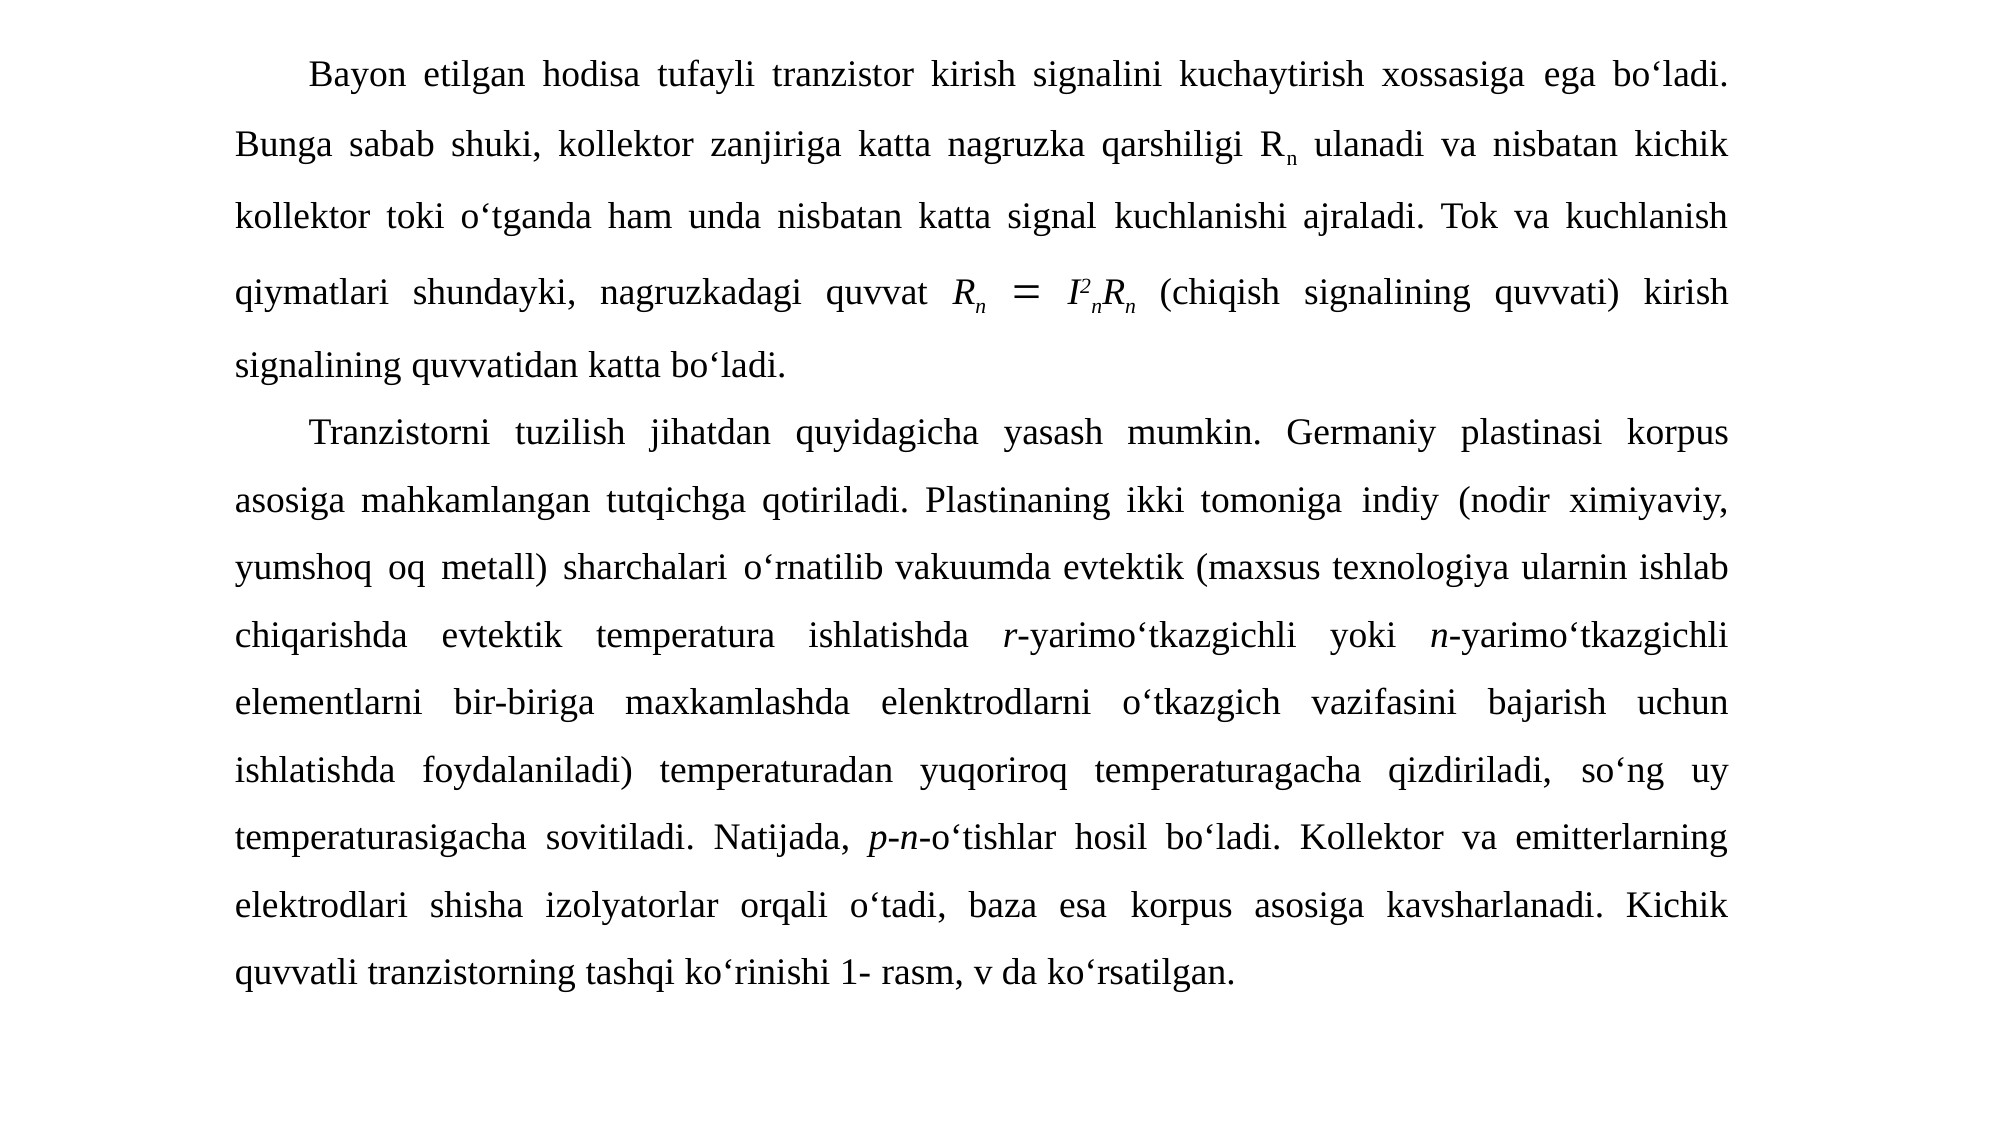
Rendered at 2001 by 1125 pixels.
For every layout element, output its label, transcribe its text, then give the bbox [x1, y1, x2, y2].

text_box Bayon etilgan hodisa tufayli tranzistor kirish signalini kuchaytirish xossasiga ega bo‘ladi. Bunga sabab shuki, kollektor zanjiriga katta nagruzka qarshiligi Rn ulanadi va nisbatan kichik kollektor toki o‘tganda ham unda nisbatan katta signal kuchlanishi ajraladi. Tok va kuchlanish qiymatlari shundayki, nagruzkadagi quvvat Rn = I2nRn (chiqish signalining quvvati) kirish signalining quvvatidan katta bo‘ladi. Tranzistorni tuzilish jihatdan quyidagicha yasash mumkin. Germaniy plastinasi korpus asosiga mahkamlangan tutqichga qotiriladi. Plastinaning ikki tomoniga indiy (nodir ximiyaviy, yumshoq oq metall) sharchalari o‘rnatilib vakuumda evtektik (maxsus texnologiya ularnin ishlab chiqarishda evtektik temperatura ishlatishda r-yarimo‘tkazgichli yoki n-yarimo‘tkazgichli elementlarni bir-biriga maxkamlashda elenktrodlarni o‘tkazgich vazifasini bajarish uchun ishlatishda foydalaniladi) temperaturadan yuqoriroq temperaturagacha qizdiriladi, so‘ng uy temperaturasigacha sovitiladi. Natijada, p-n-o‘tishlar hosil bo‘ladi. Kollektor va emitterlarning elektrodlari shisha izolyatorlar orqali o‘tadi, baza esa korpus asosiga kavsharlanadi. Kichik quvvatli tranzistorning tashqi ko‘rinishi 1- rasm, v da ko‘rsatilgan. [151, 20, 1786, 1000]
